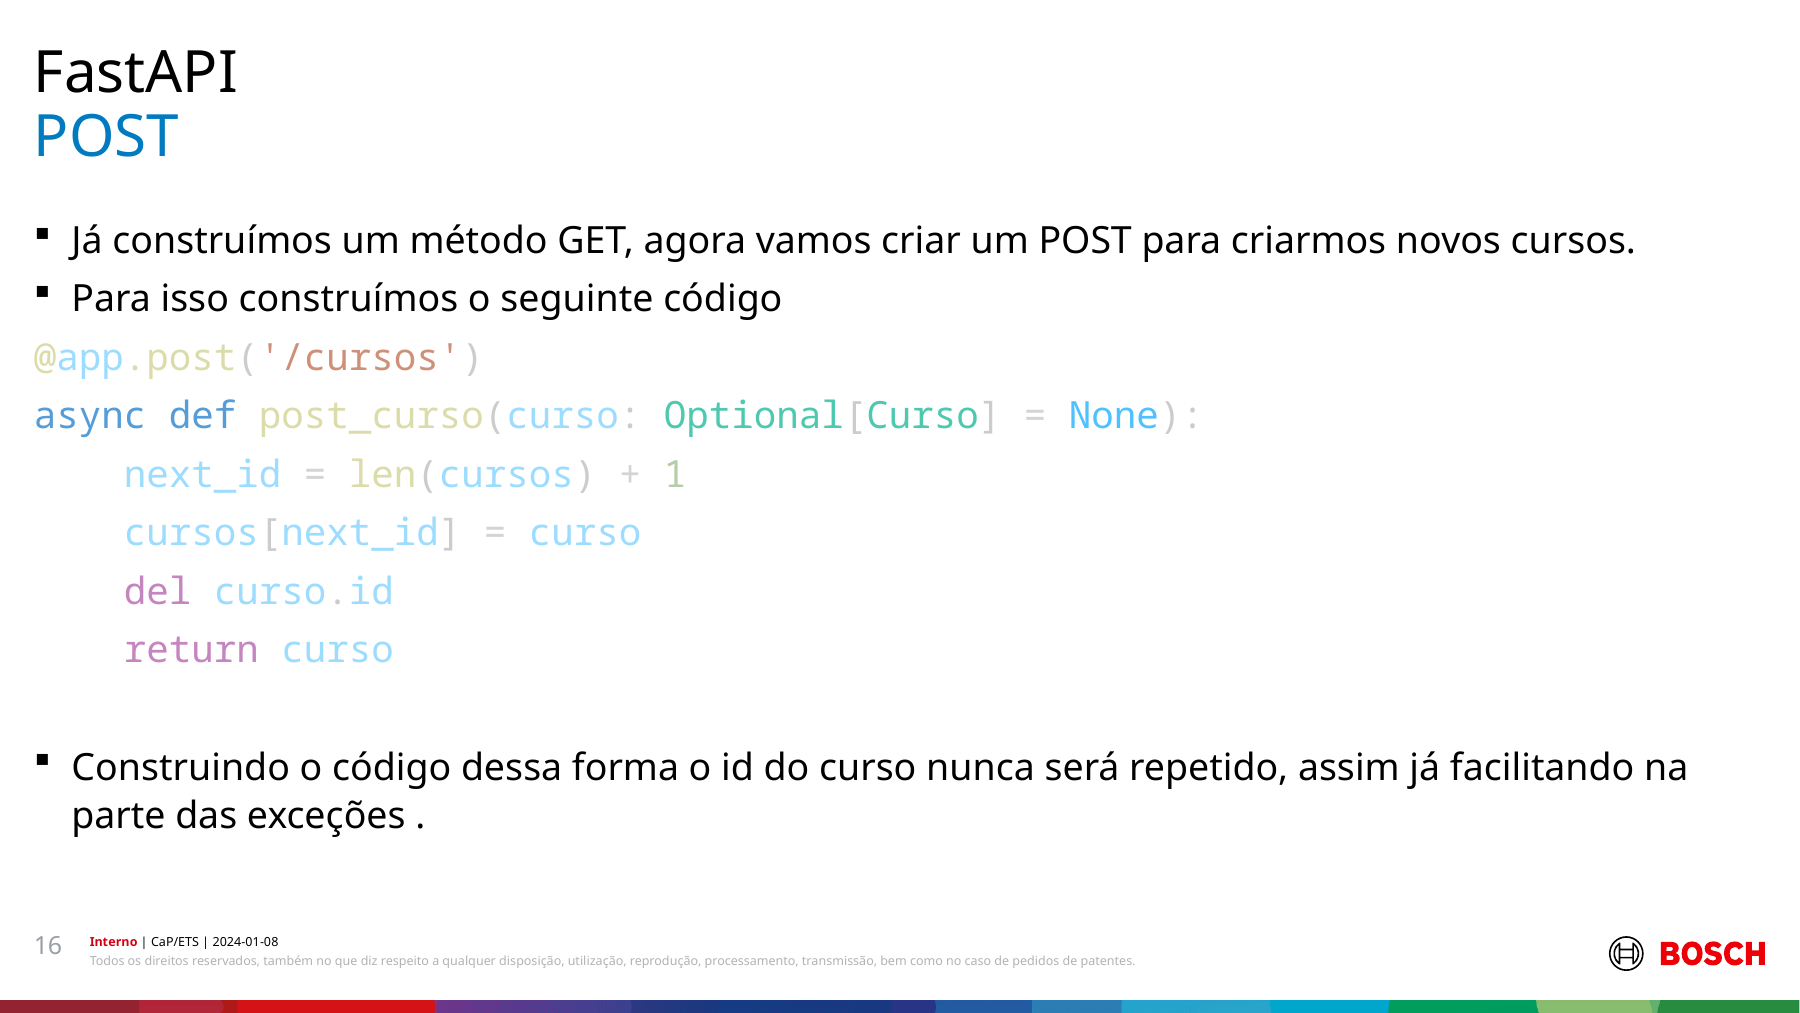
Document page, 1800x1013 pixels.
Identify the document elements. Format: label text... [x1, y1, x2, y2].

title POST [33, 107, 1766, 171]
list FastAPI [33, 42, 1766, 107]
picture [1388, 1000, 1800, 1013]
list Já construímos um método GET, agora vamos criar um POST para criarmos novos cursos. Para isso construímos o seguinte código @app.post('/cursos') async def post_curso(curso: Optional[Curso] = None): next_id = len(cursos) + 1 cursos[next_id] = curso del curso.id return curso Construindo o código dessa forma o id do curso nunca será repetido, assim já facilitando na parte das exceções . [33, 212, 1766, 909]
picture [0, 1000, 1270, 1013]
slide_number 16 [33, 929, 81, 997]
